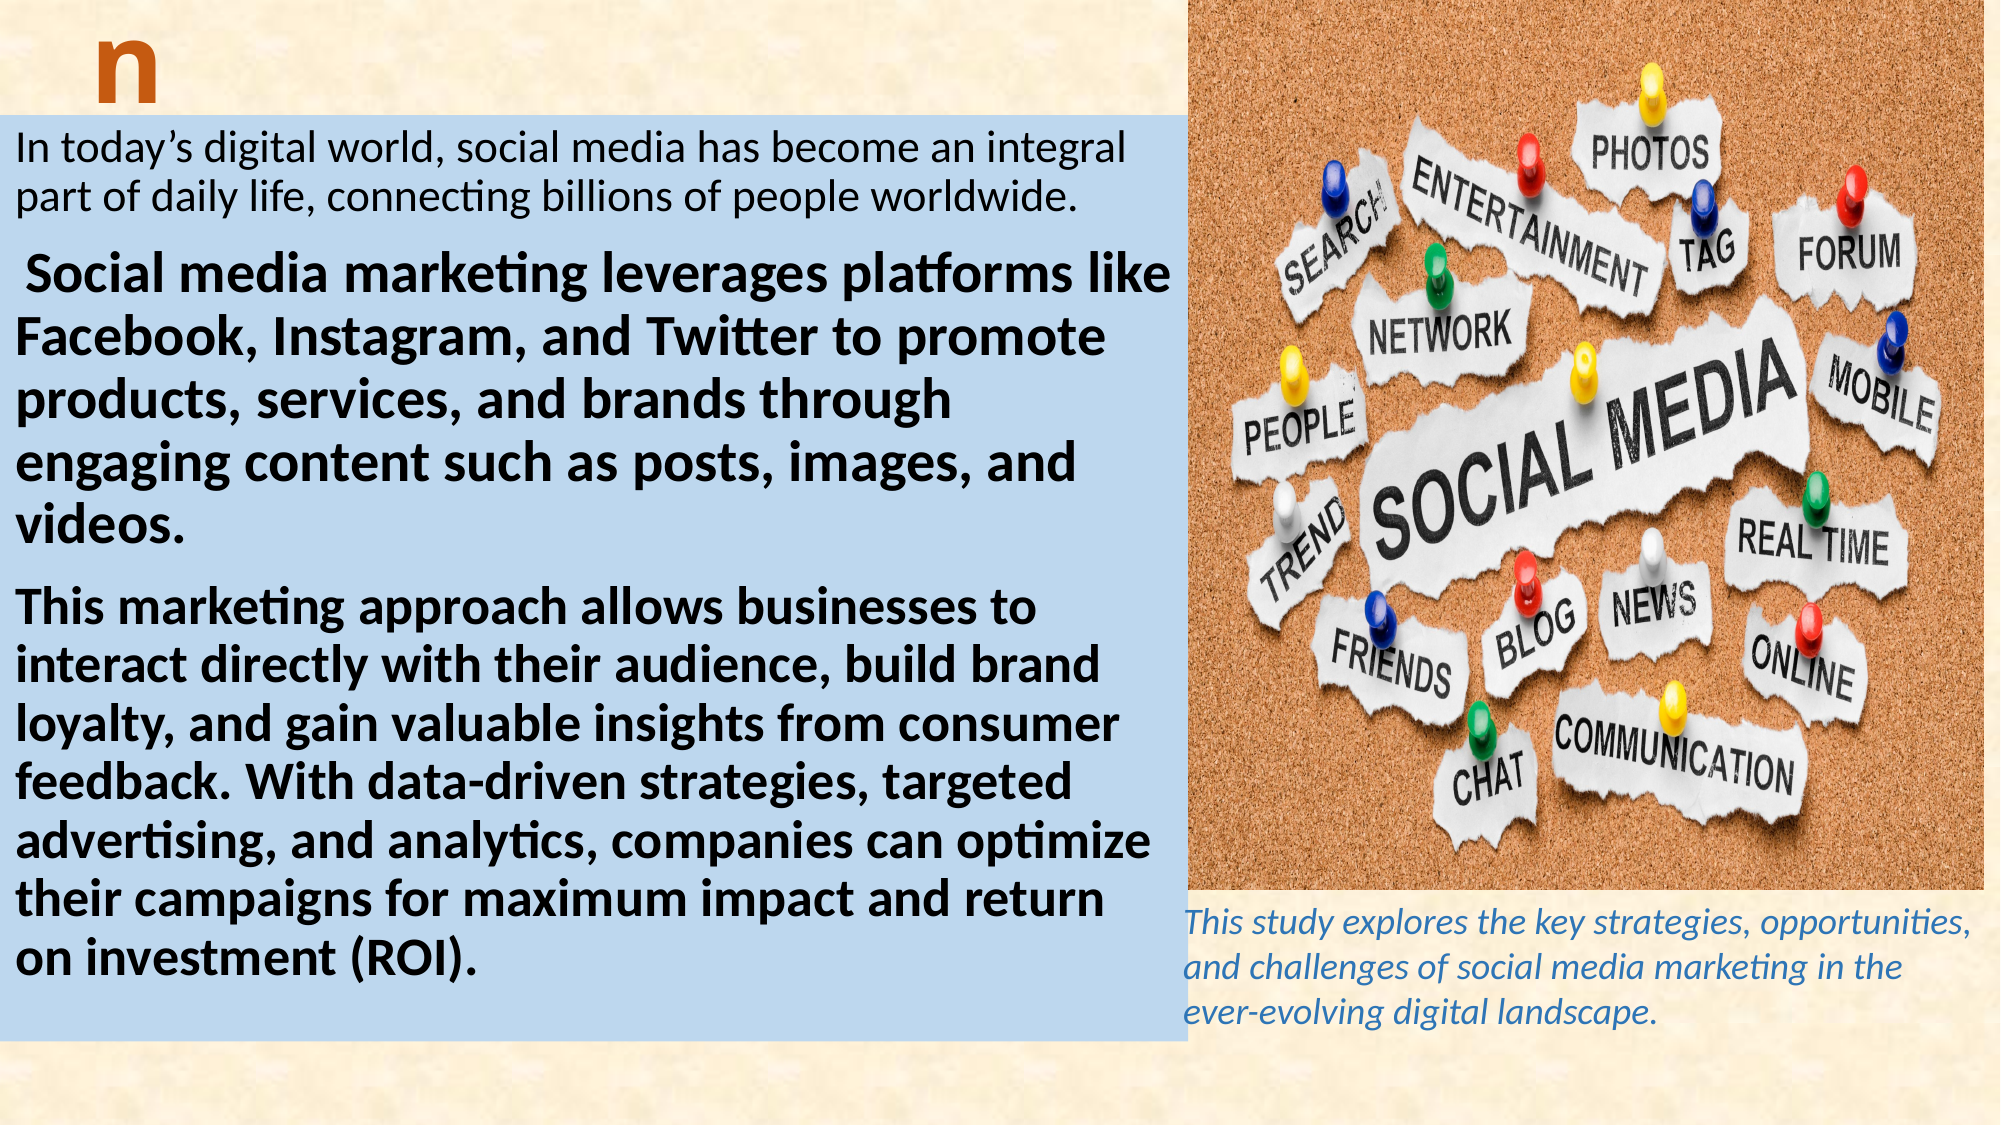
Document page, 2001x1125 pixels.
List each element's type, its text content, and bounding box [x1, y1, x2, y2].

picture [0, 0, 2001, 1125]
text_box This study explores the key strategies, opportunities, and challenges of social media marketing in the ever-evolving digital landscape. [1168, 889, 2000, 1040]
title Introduction [75, 31, 774, 115]
list In today’s digital world, social media has become an integral part of daily life, connecting billions of people worldwide. Social media marketing leverages platforms like Facebook, Instagram, and Twitter to promote products, services, and brands through engaging content such as posts, images, and videos. This marketing approach allows businesses to interact directly with their audience, build brand loyalty, and gain valuable insights from consumer feedback. With data-driven strategies, targeted advertising, and analytics, companies can optimize their campaigns for maximum impact and return on investment (ROI). [0, 115, 1189, 1042]
